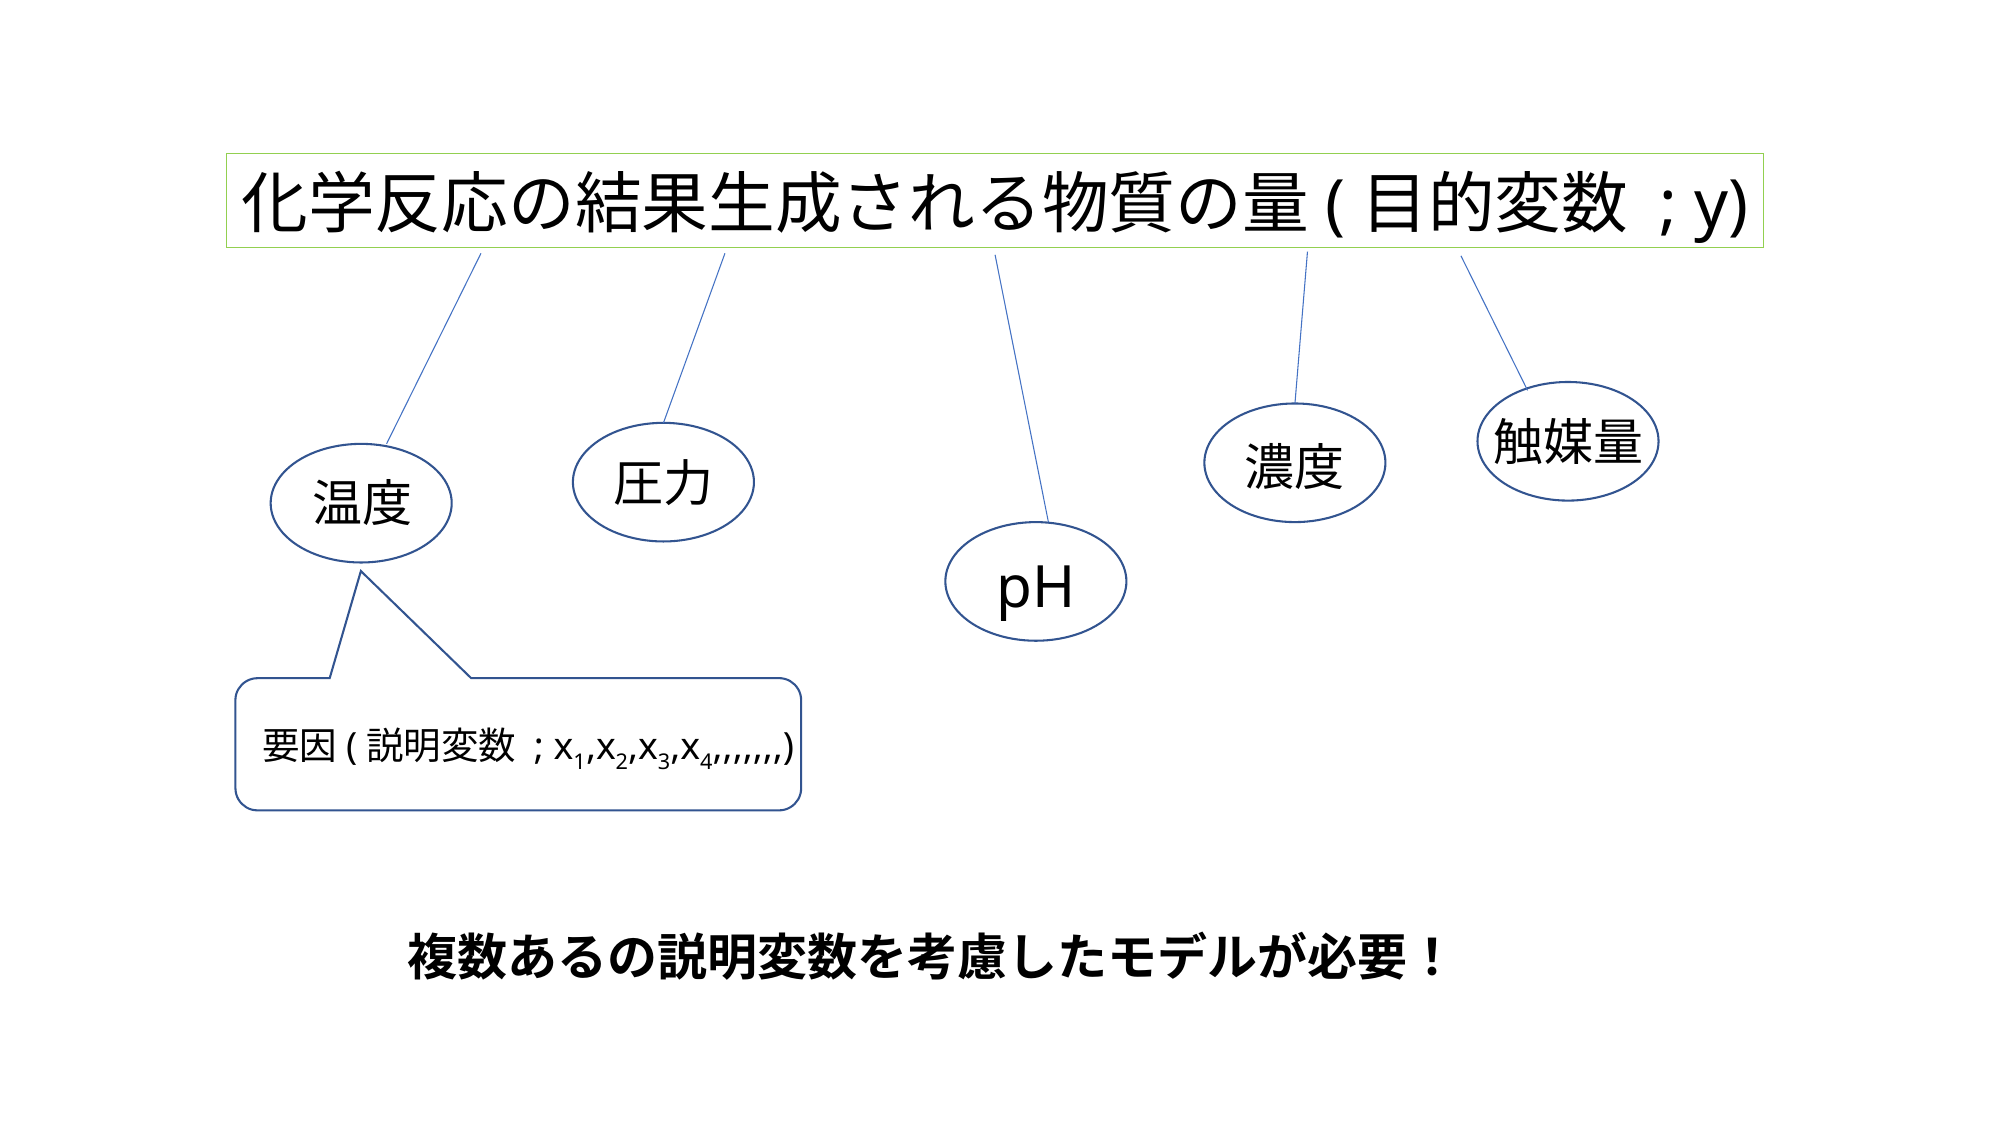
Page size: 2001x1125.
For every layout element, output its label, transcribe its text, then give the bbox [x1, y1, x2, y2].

text_box [571, 421, 755, 543]
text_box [386, 253, 481, 444]
text_box 触媒量 [1478, 403, 1495, 427]
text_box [1294, 251, 1308, 404]
text_box [944, 521, 1128, 642]
text_box 触媒量 [1641, 403, 1659, 430]
text_box 要因(説明変数 ; x1,x2,x3,x4,,,,,,,) [247, 715, 809, 781]
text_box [663, 253, 725, 423]
text_box 化学反応の結果生成される物質の量(目的変数 ; y) [226, 153, 1764, 248]
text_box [1460, 255, 1528, 391]
text_box 複数あるの説明変数を考慮したモデルが必要！ [392, 918, 1473, 994]
text_box [1476, 380, 1660, 502]
text_box [269, 442, 453, 564]
text_box [1203, 402, 1387, 524]
text_box 触媒量 [1478, 456, 1495, 479]
text_box 触媒量 [1641, 453, 1659, 479]
text_box [234, 569, 803, 812]
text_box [995, 254, 1049, 523]
